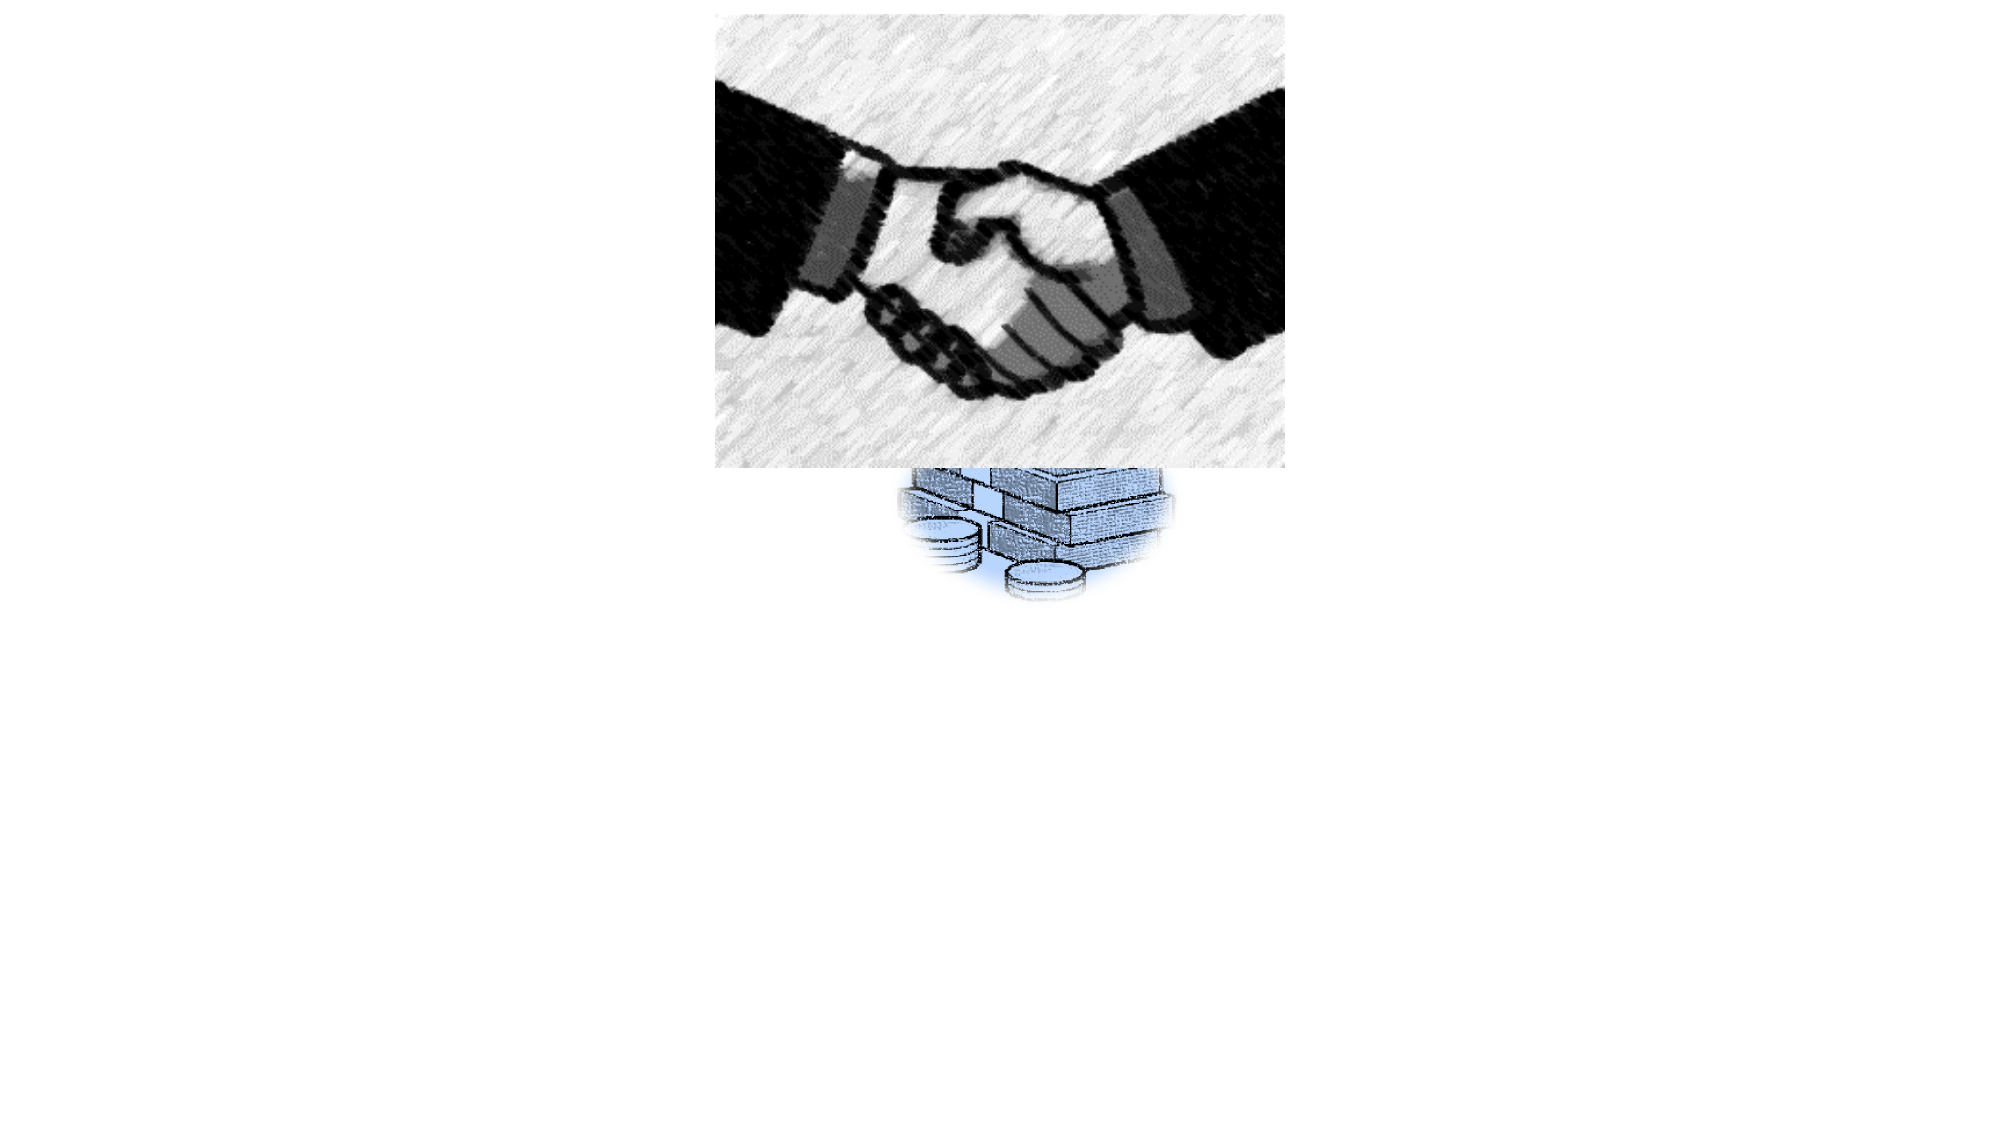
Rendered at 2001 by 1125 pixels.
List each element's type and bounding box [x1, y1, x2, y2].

text_box [715, 14, 1285, 611]
